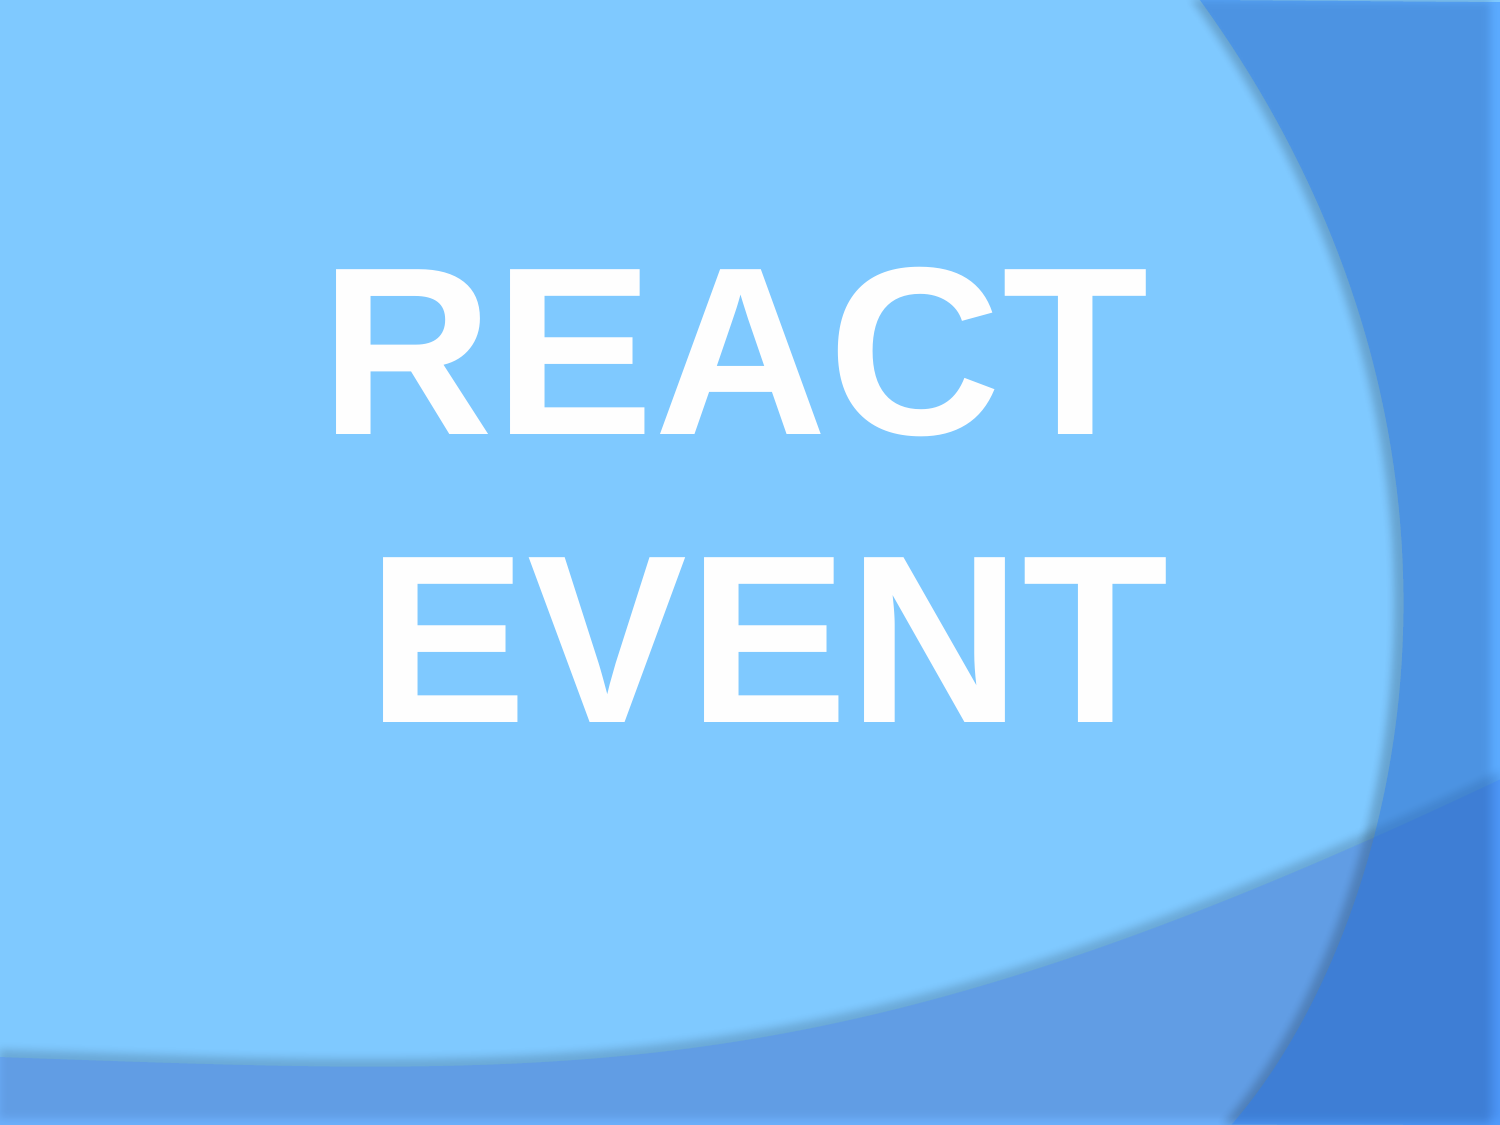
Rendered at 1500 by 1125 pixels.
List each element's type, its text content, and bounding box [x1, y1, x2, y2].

text_box REACT EVENT [199, 187, 1338, 778]
